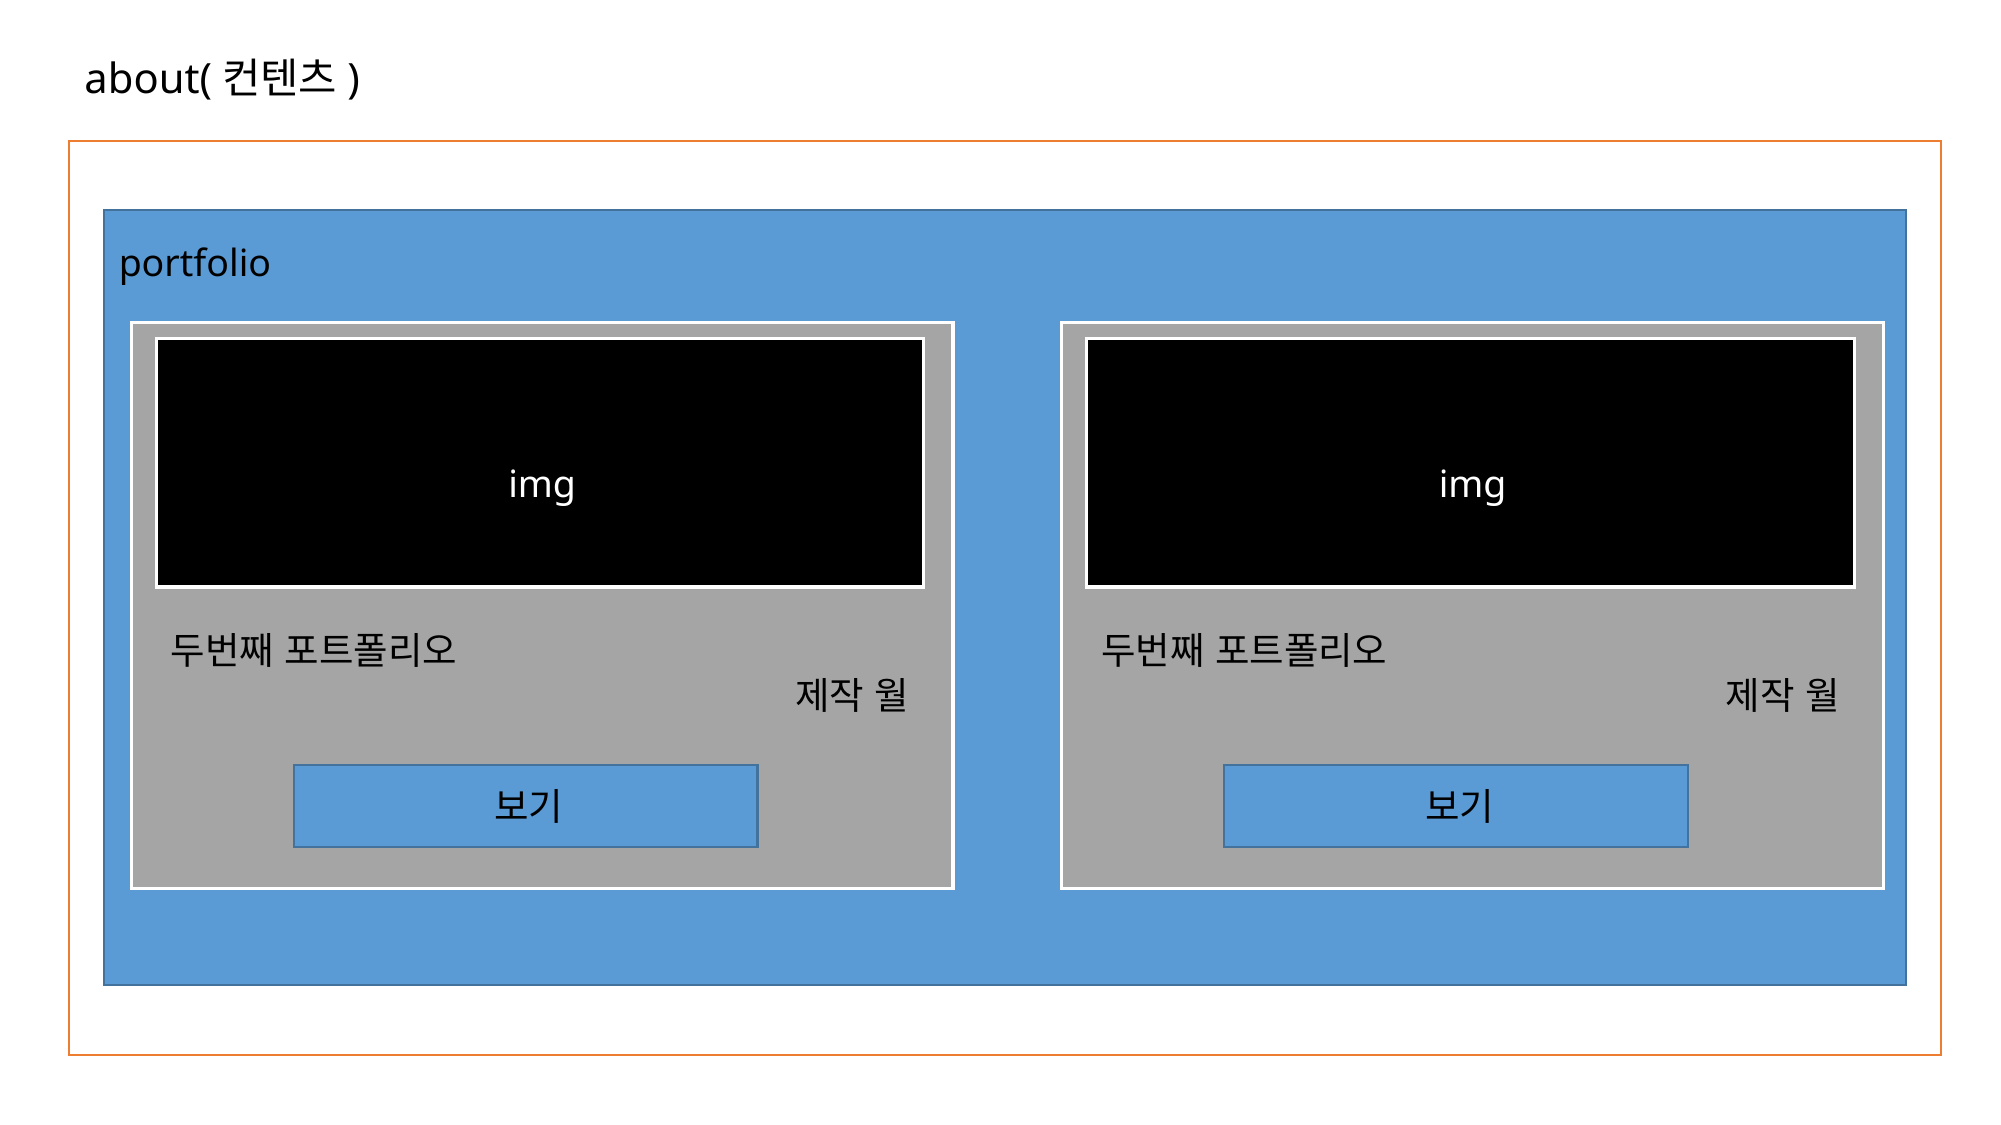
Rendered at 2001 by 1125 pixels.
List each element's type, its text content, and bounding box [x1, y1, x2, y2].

text_box [103, 209, 1907, 986]
text_box [130, 321, 955, 890]
text_box img [493, 452, 591, 513]
text_box [1085, 337, 1856, 589]
title about(컨텐츠) [69, 19, 1795, 140]
text_box 두번째 포트폴리오 제작 월 [1086, 619, 1855, 725]
text_box 보기 [479, 775, 579, 836]
text_box [155, 337, 925, 589]
text_box [1060, 321, 1885, 890]
text_box [68, 140, 1942, 1056]
text_box img [1423, 452, 1522, 513]
text_box 보기 [1410, 775, 1509, 836]
text_box [1223, 764, 1689, 848]
text_box 두번째 포트폴리오 제작 월 [156, 619, 924, 725]
text_box portfolio [104, 231, 1367, 292]
text_box [293, 764, 759, 848]
